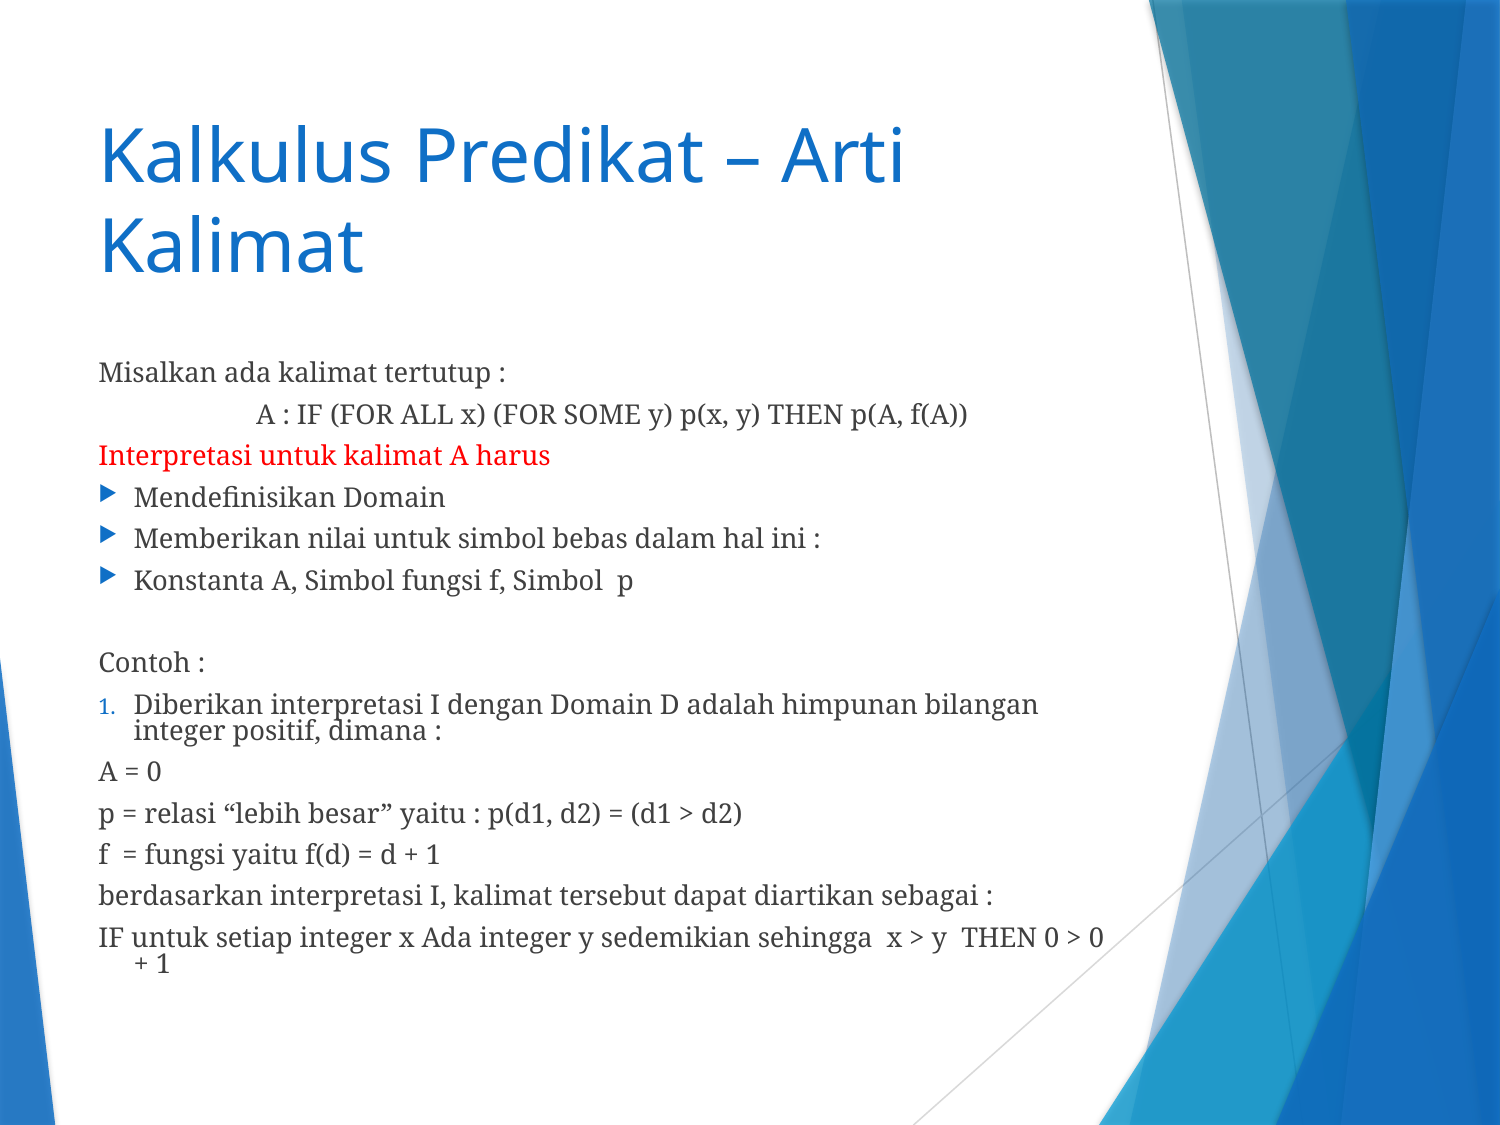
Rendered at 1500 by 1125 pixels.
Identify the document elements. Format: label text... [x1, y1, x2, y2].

list Misalkan ada kalimat tertutup : A : IF (FOR ALL x) (FOR SOME y) p(x, y) THEN p(A, f(A)) Interpretasi untuk kalimat A harus Mendefinisikan Domain Memberikan nilai untuk simbol bebas dalam hal ini : Konstanta A, Simbol fungsi f, Simbol p Contoh : Diberikan interpretasi I dengan Domain D adalah himpunan bilangan integer positif, dimana : A = 0 p = relasi “lebih besar” yaitu : p(d1, d2) = (d1 > d2) f = fungsi yaitu f(d) = d + 1 berdasarkan interpretasi I, kalimat tersebut dapat diartikan sebagai : IF untuk setiap integer x Ada integer y sedemikian sehingga x > y THEN 0 > 0 + 1 [83, 354, 1141, 992]
title Kalkulus Predikat – Arti Kalimat [83, 99, 1141, 317]
